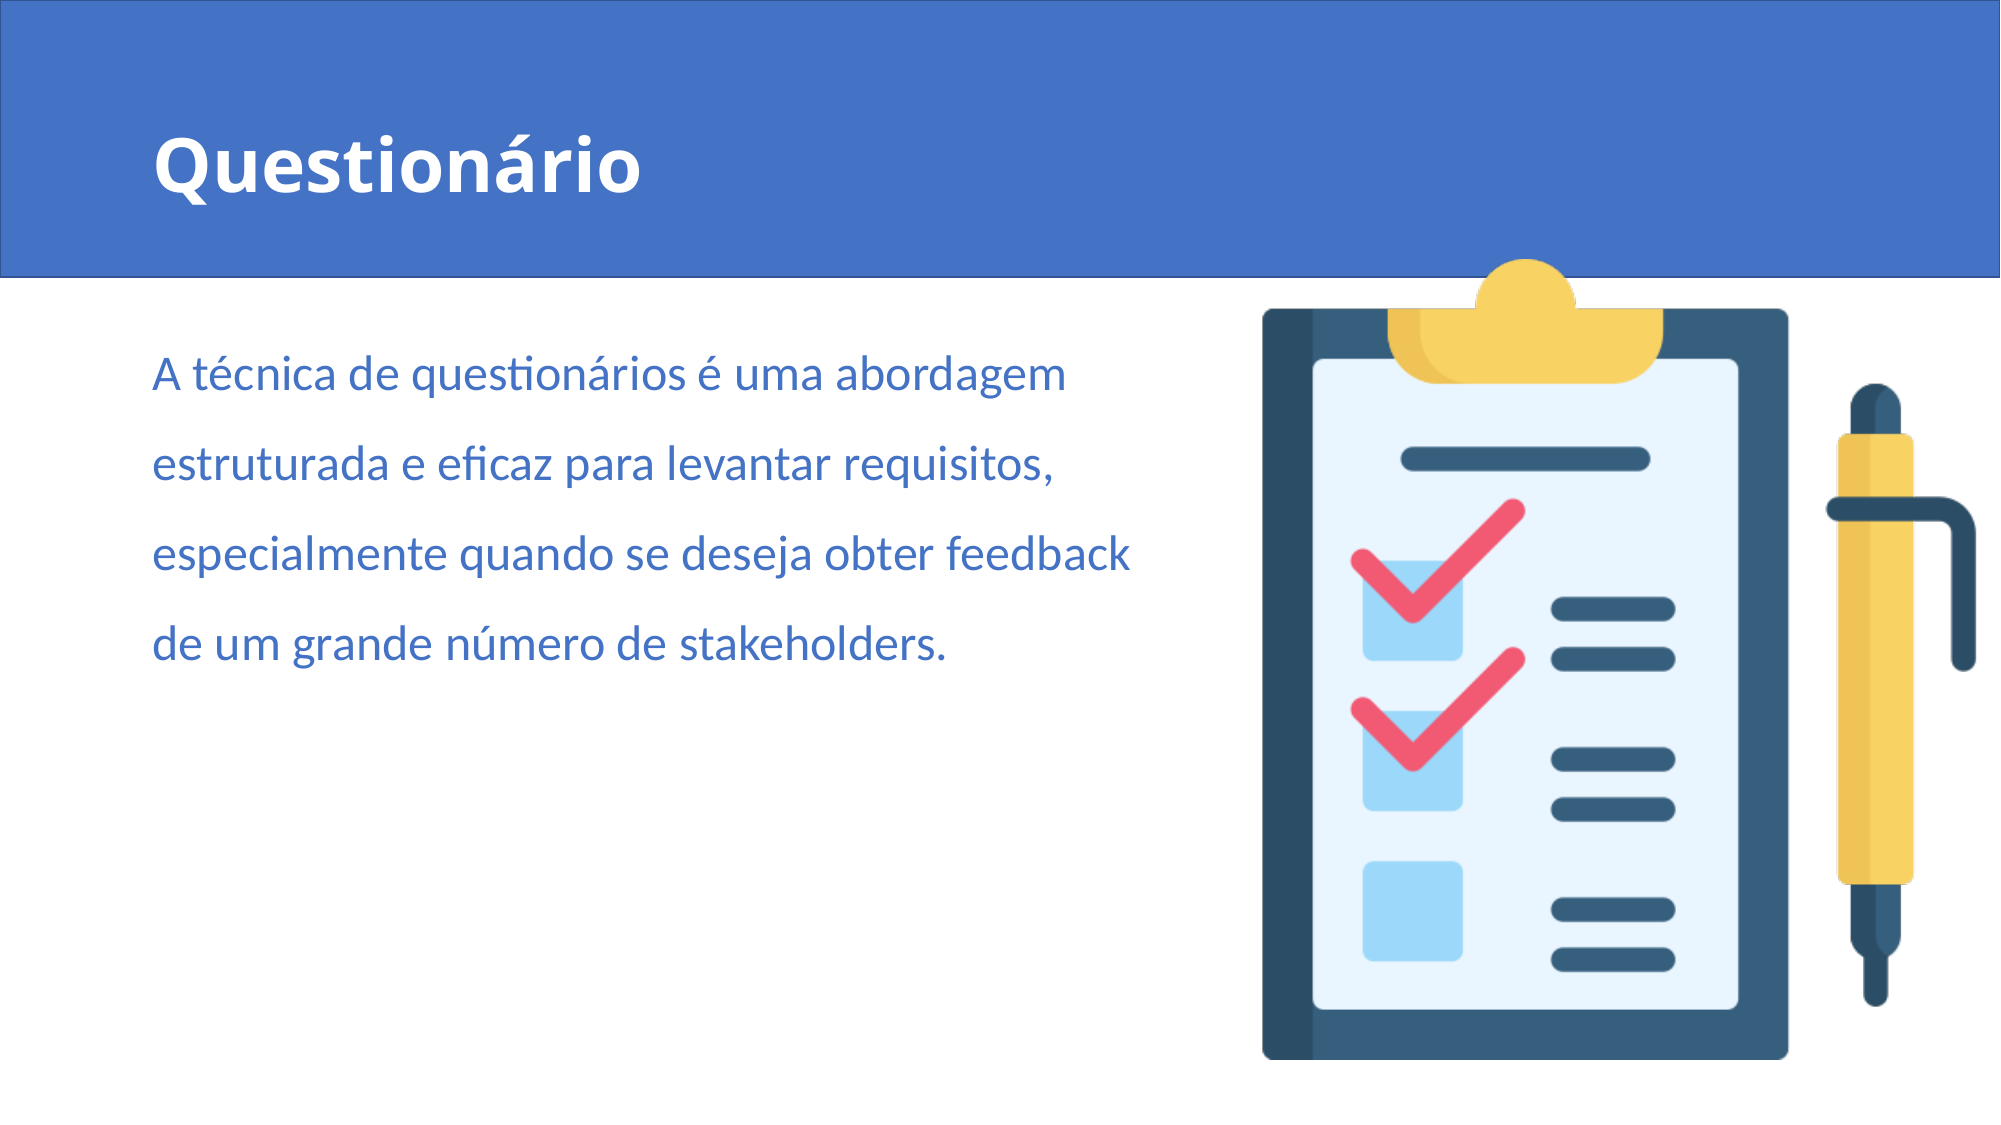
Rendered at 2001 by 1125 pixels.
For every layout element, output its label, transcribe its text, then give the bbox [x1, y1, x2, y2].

list A técnica de questionários é uma abordagem estruturada e eficaz para levantar requisitos, especialmente quando se deseja obter feedback de um grande número de stakeholders. [137, 302, 1194, 1017]
title Questionário [137, 59, 1863, 278]
picture [1219, 259, 2000, 1060]
text_box [0, 0, 2000, 278]
